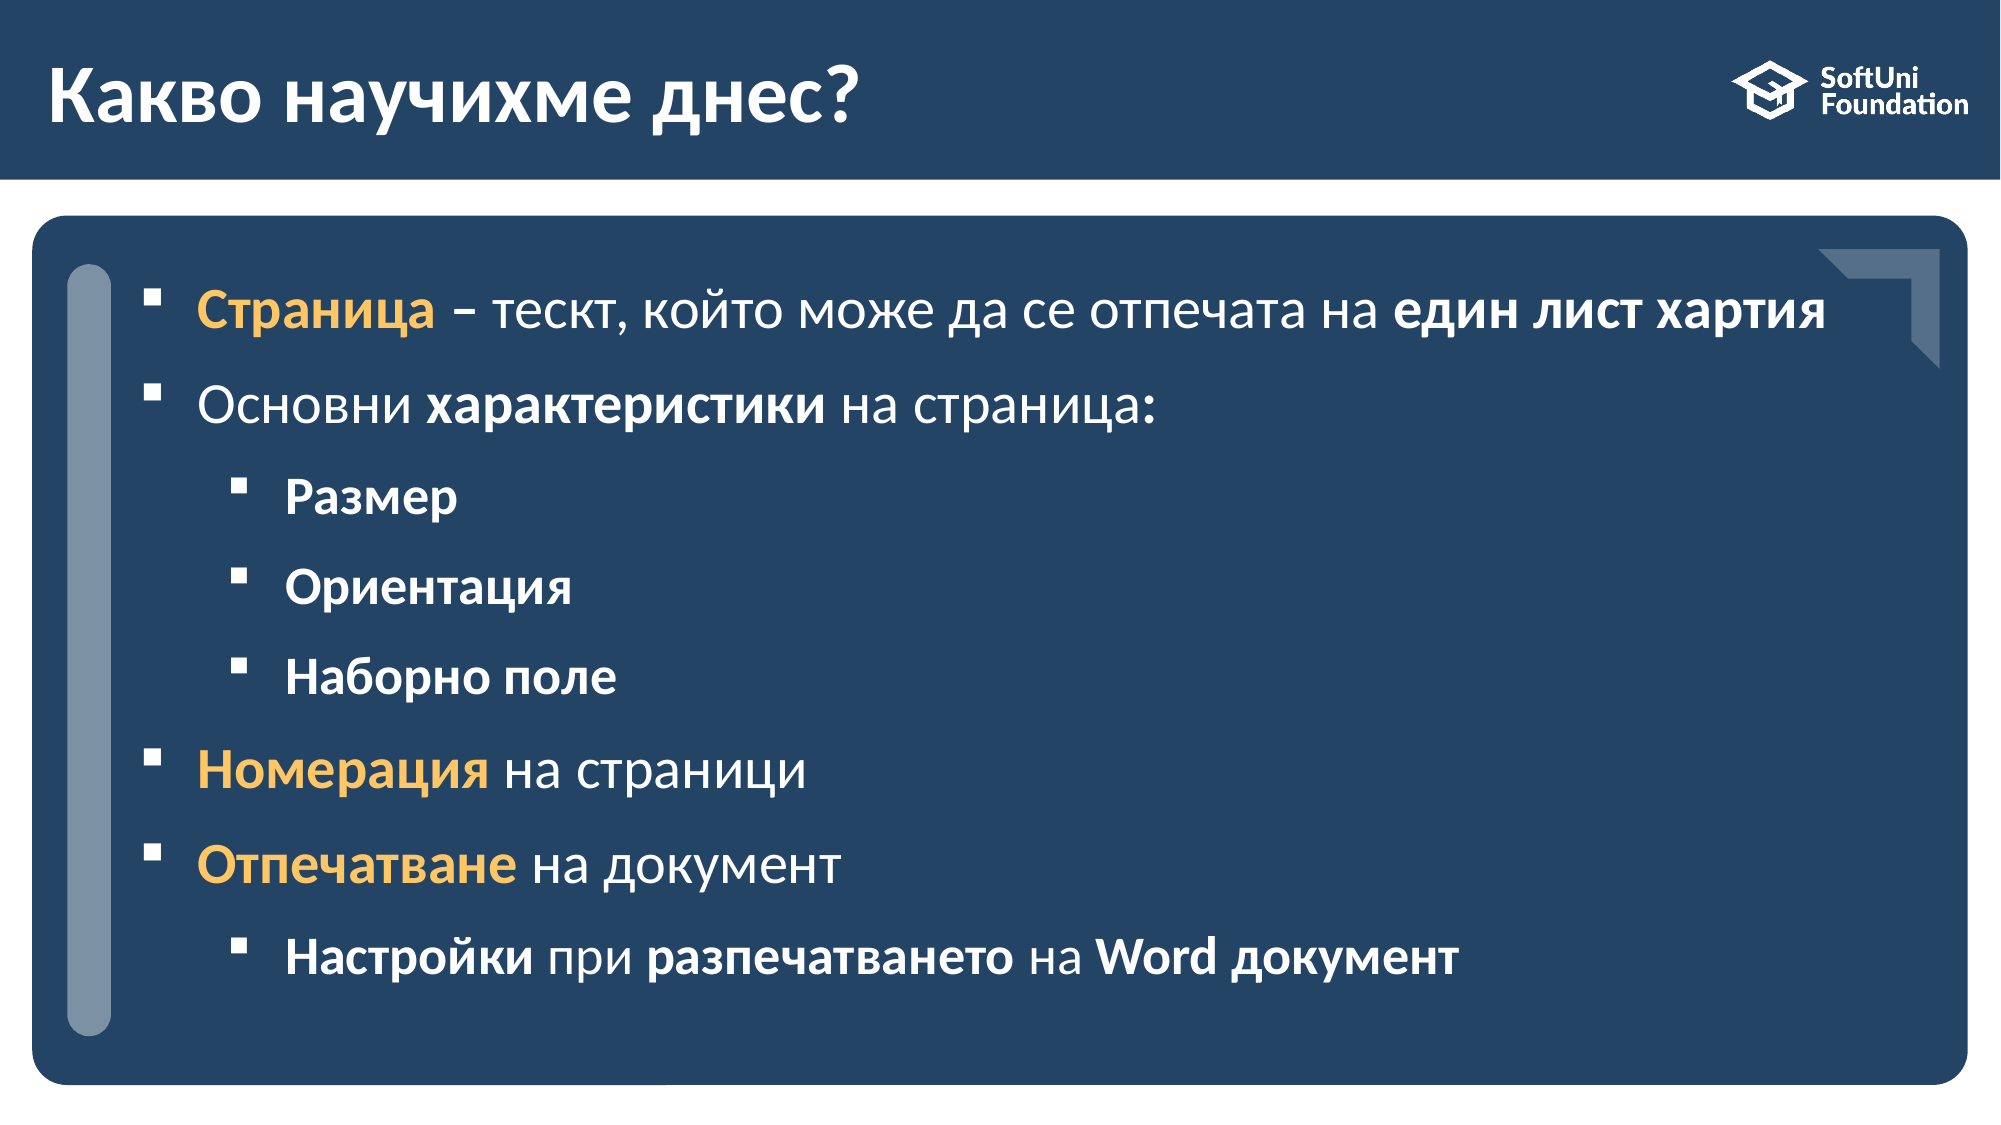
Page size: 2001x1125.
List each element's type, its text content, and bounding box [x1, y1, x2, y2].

picture [1731, 60, 1968, 120]
title Какво научихме днес? [31, 16, 1716, 162]
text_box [31, 215, 1968, 1086]
